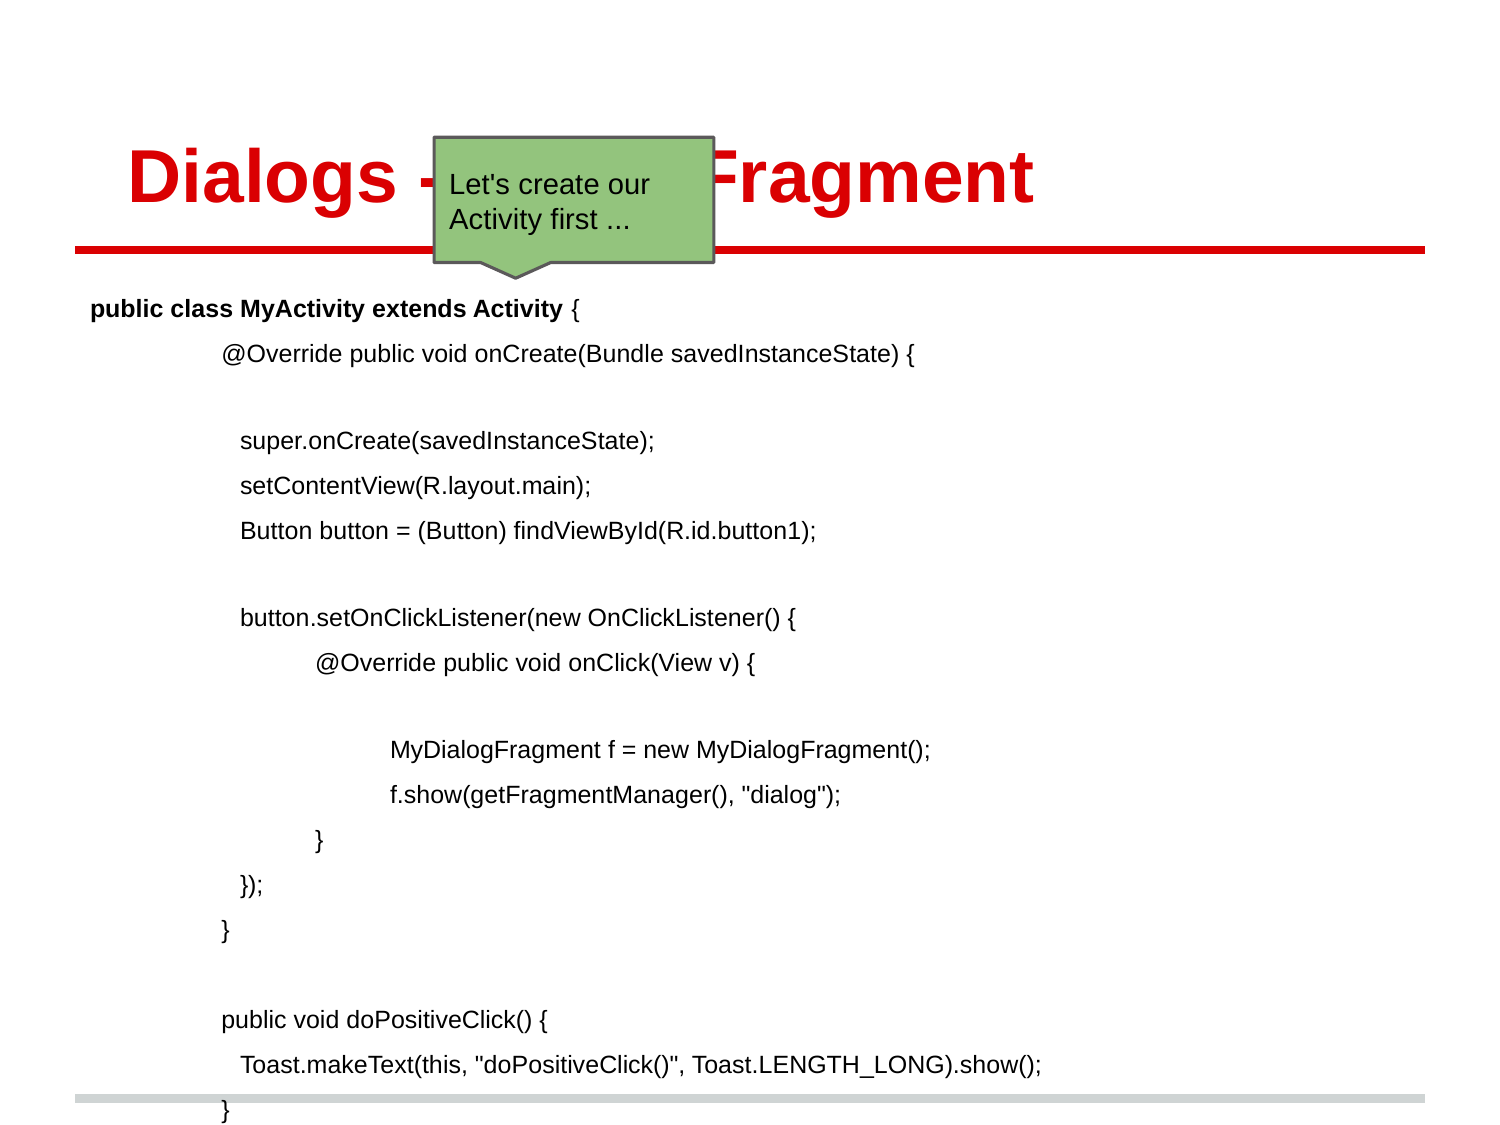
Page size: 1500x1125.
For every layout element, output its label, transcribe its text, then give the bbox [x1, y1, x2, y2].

list public class MyActivity extends Activity { @Override public void onCreate(Bundle savedInstanceState) { super.onCreate(savedInstanceState); setContentView(R.layout.main); Button button = (Button) findViewById(R.id.button1); button.setOnClickListener(new OnClickListener() { @Override public void onClick(View v) { MyDialogFragment f = new MyDialogFragment(); f.show(getFragmentManager(), "dialog"); } }); } public void doPositiveClick() { Toast.makeText(this, "doPositiveClick()", Toast.LENGTH_LONG).show(); } } [75, 262, 1425, 1078]
title Dialogs - DialogFragment [75, 45, 1425, 233]
text_box Let's create our Activity first ... [434, 137, 714, 279]
